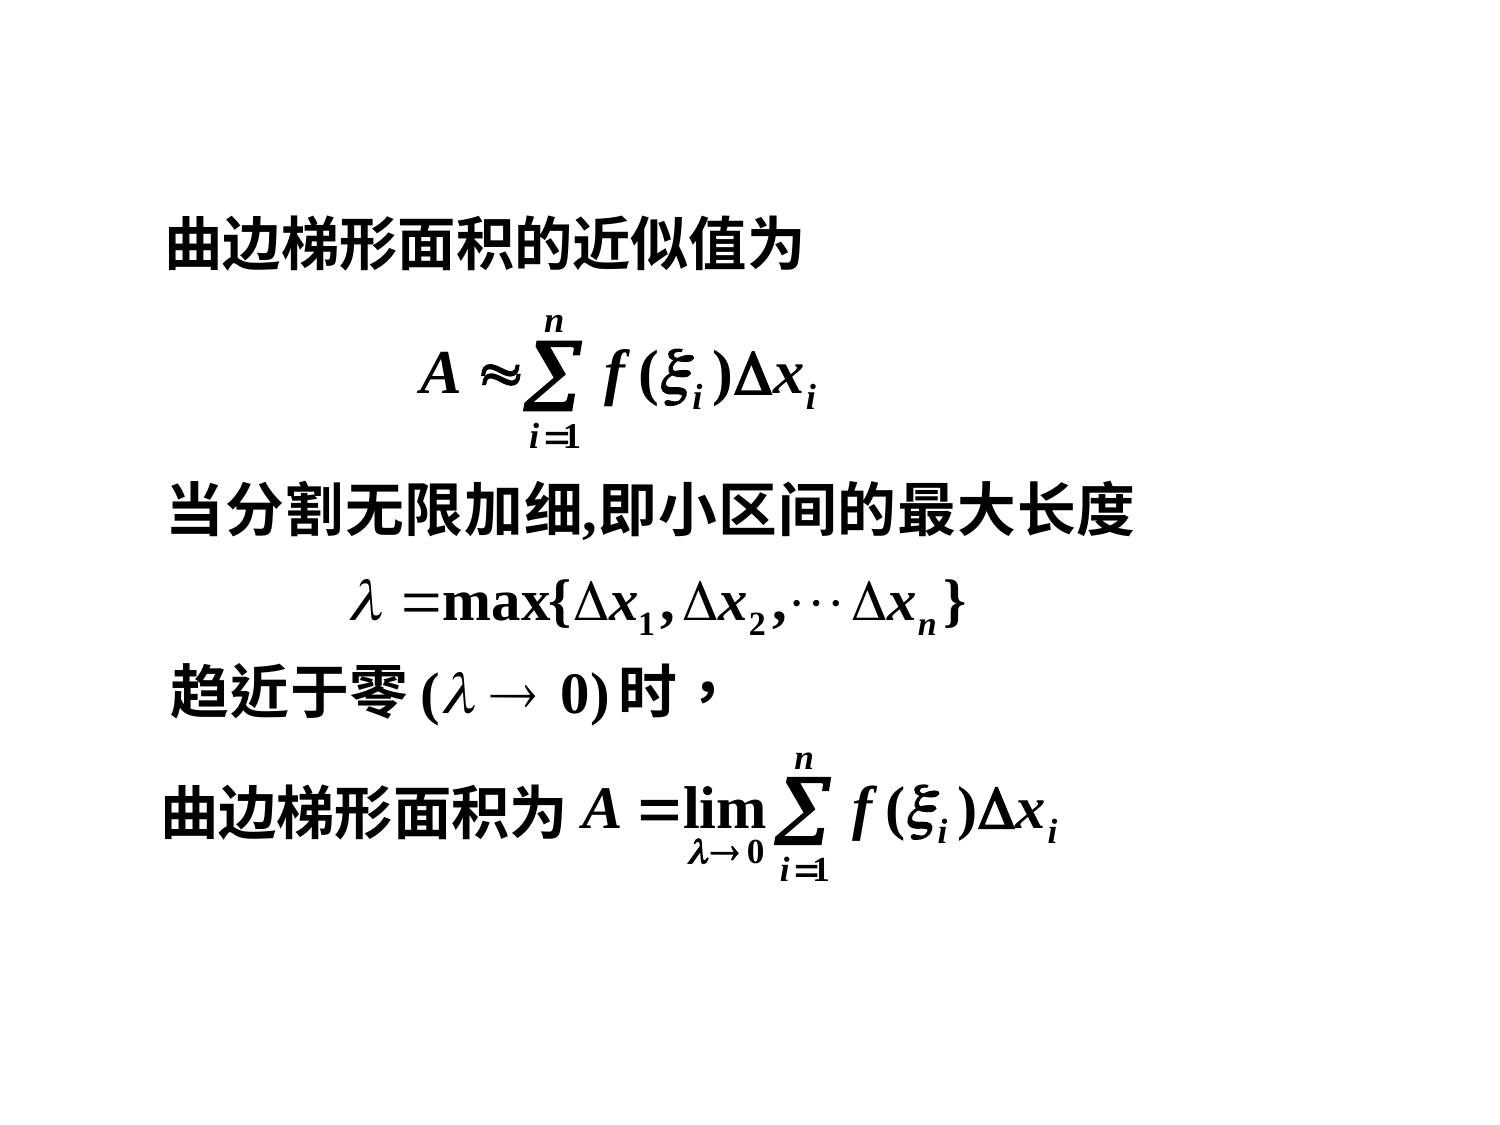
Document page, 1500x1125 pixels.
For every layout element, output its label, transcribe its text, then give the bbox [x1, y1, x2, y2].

text_box 曲边梯形面积为 [145, 769, 569, 854]
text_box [162, 472, 1163, 738]
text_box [412, 299, 824, 455]
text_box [574, 746, 1063, 887]
text_box 曲边梯形面积的近似值为 [149, 200, 988, 285]
